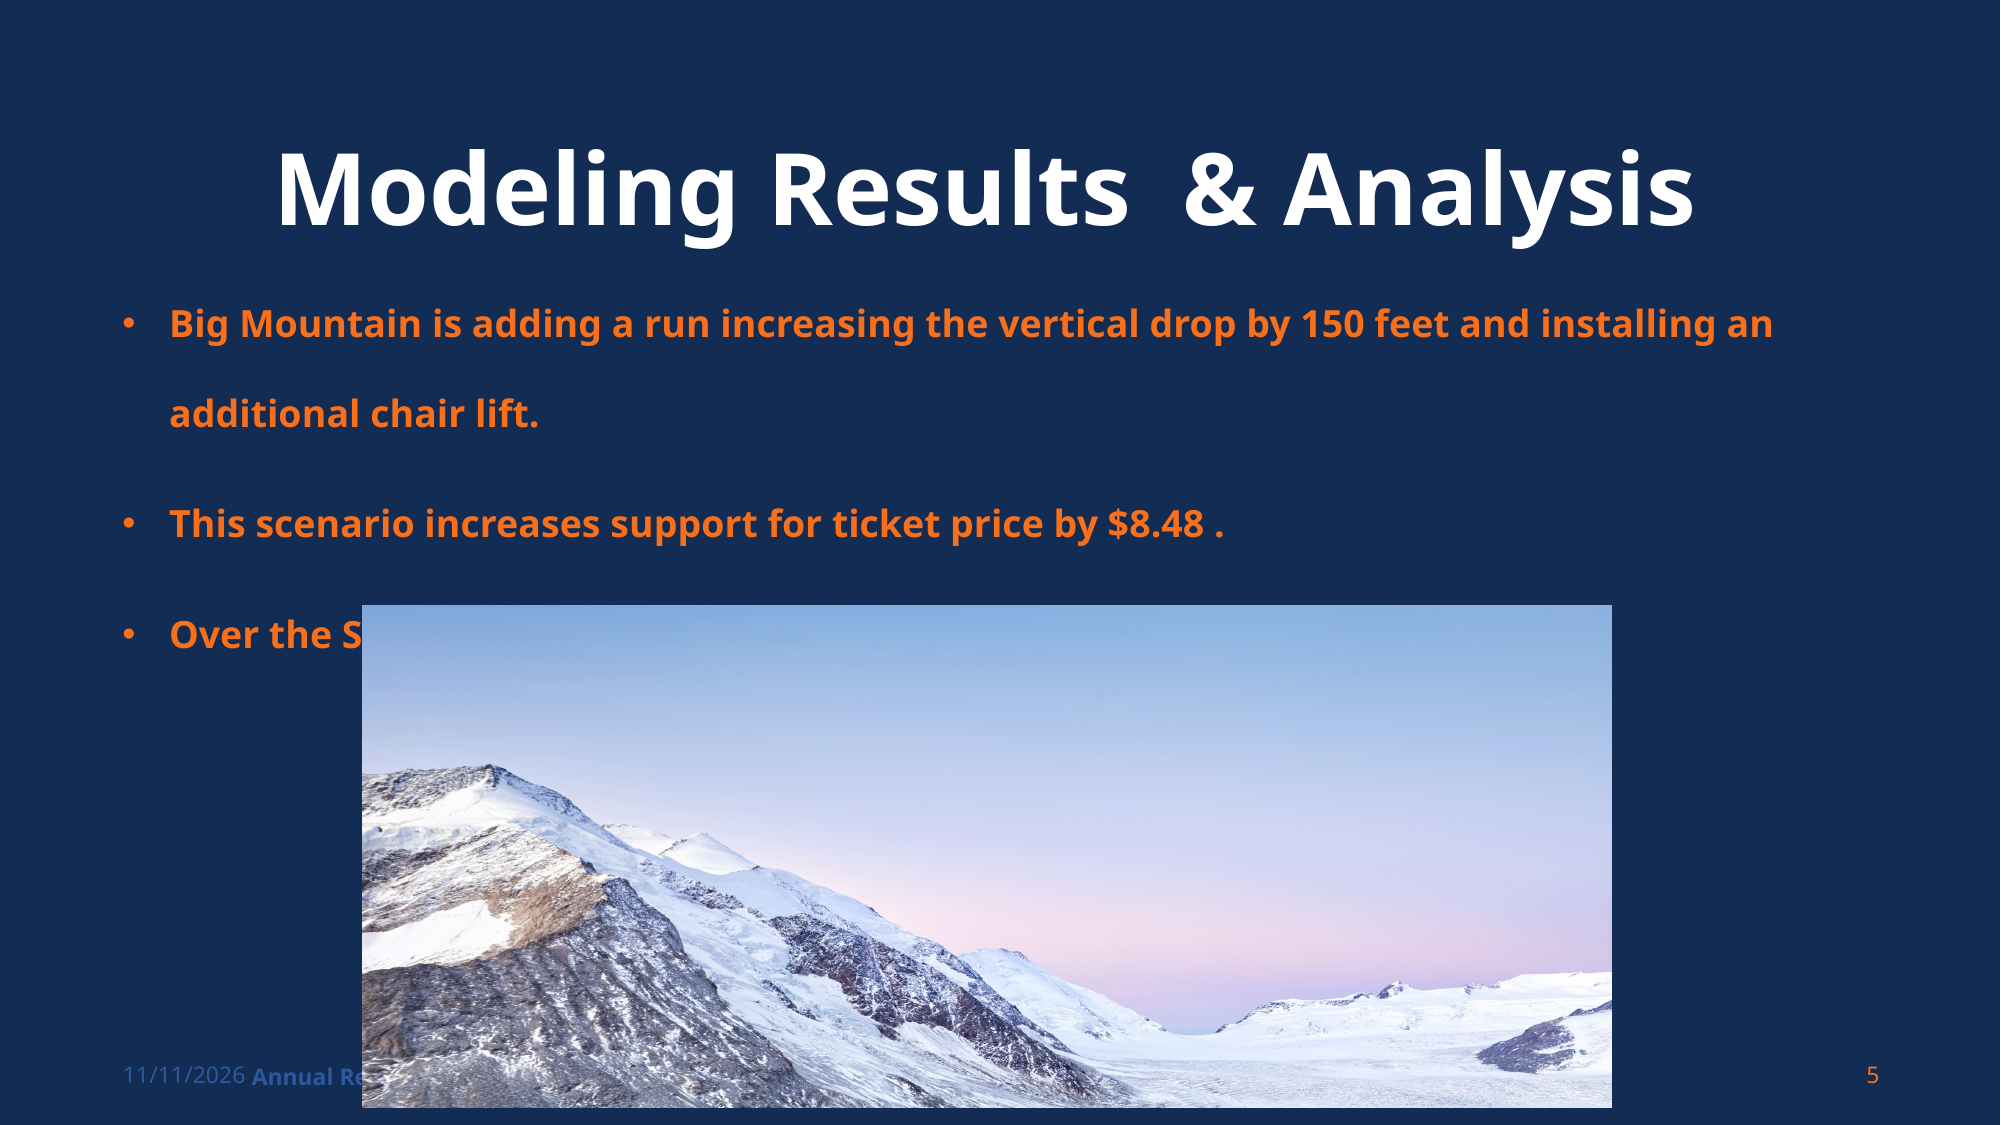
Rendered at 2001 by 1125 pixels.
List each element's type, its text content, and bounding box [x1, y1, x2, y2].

list Big Mountain is adding a run increasing the vertical drop by 150 feet and installing an additional chair lift. This scenario increases support for ticket price by $8.48 . Over the Season, the expected revenue with this addition is $14,848,485. [107, 181, 1892, 520]
title Modeling Results & Analysis [108, 132, 1863, 269]
picture [361, 605, 1612, 1108]
